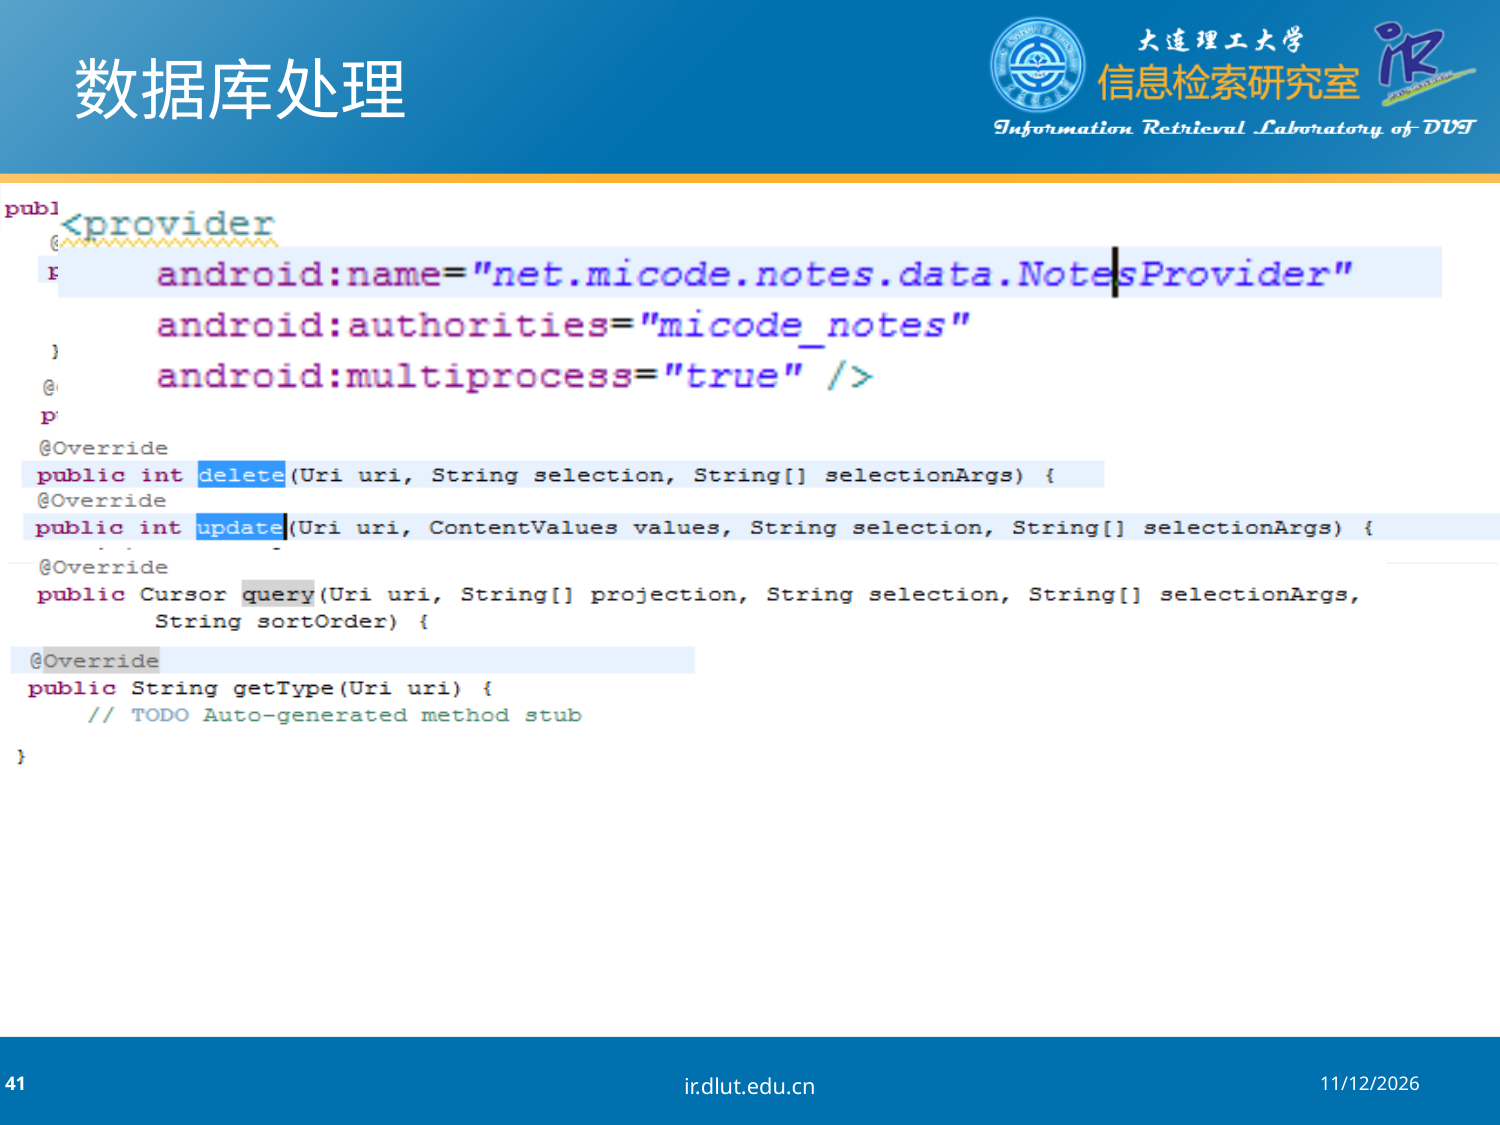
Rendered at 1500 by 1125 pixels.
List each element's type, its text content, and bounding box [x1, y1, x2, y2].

picture [0, 0, 1500, 1125]
title 数据库处理 [58, 39, 944, 137]
